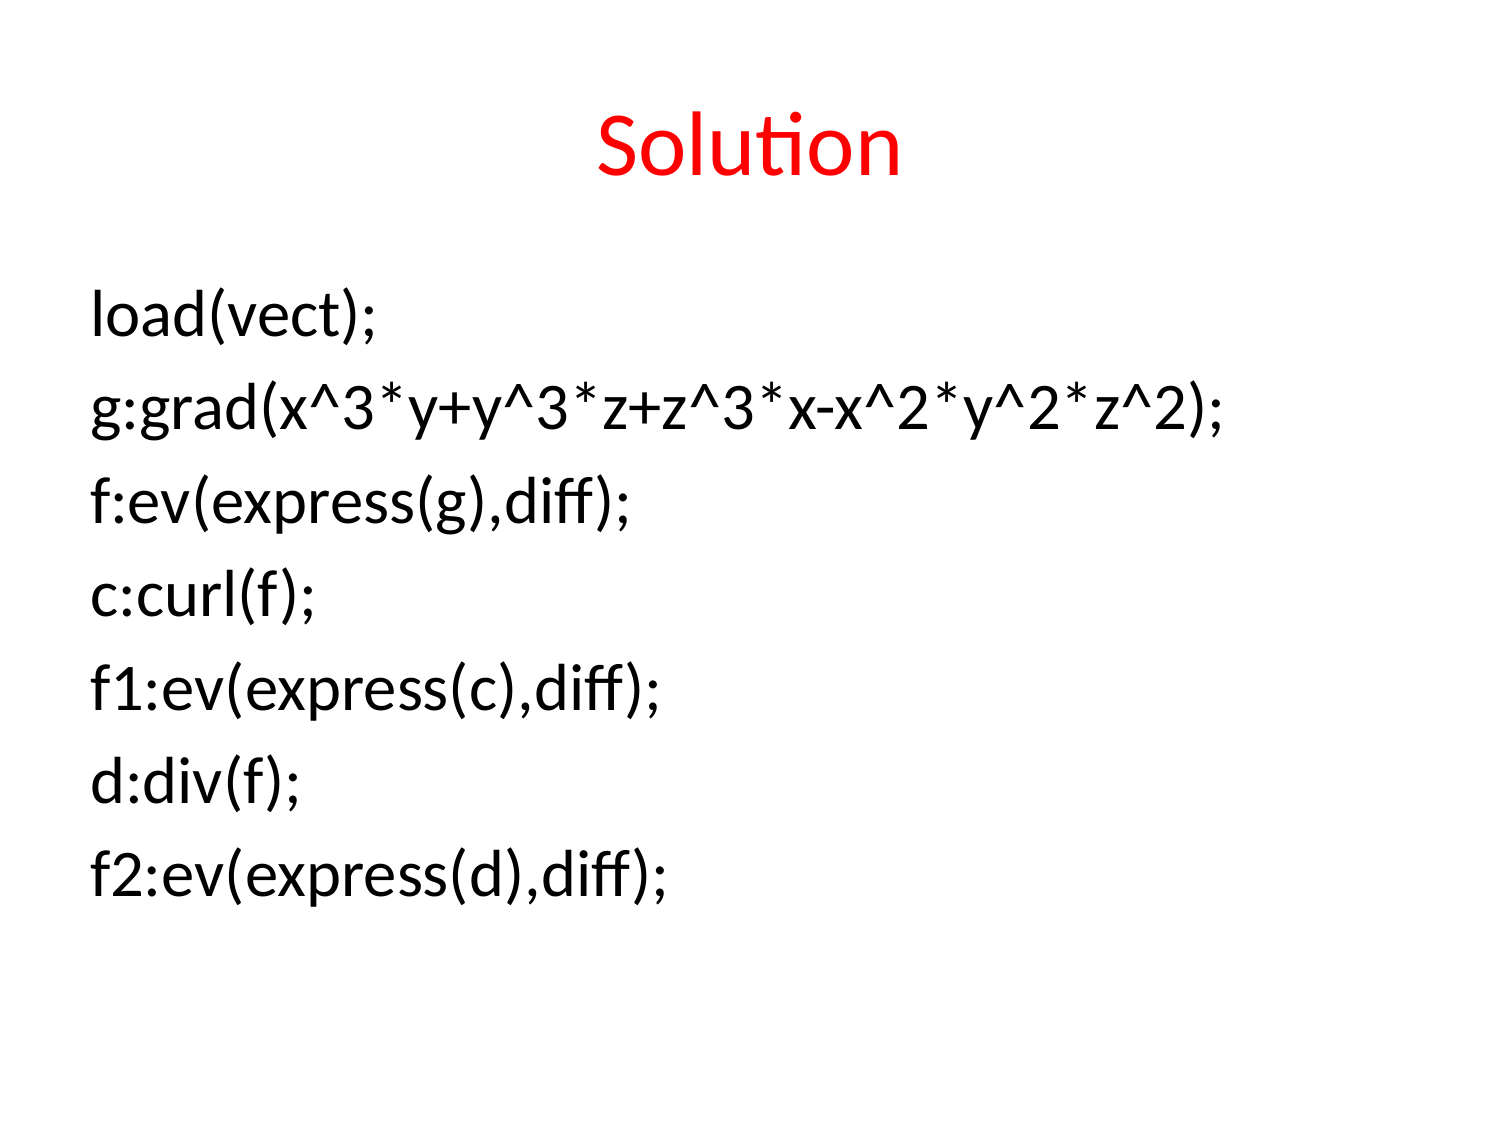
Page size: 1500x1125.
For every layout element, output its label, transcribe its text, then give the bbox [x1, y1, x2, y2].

list load(vect); g:grad(x^3*y+y^3*z+z^3*x-x^2*y^2*z^2); f:ev(express(g),diff); c:curl(f); f1:ev(express(c),diff); d:div(f); f2:ev(express(d),diff); [75, 262, 1425, 1005]
title Solution [75, 45, 1425, 233]
